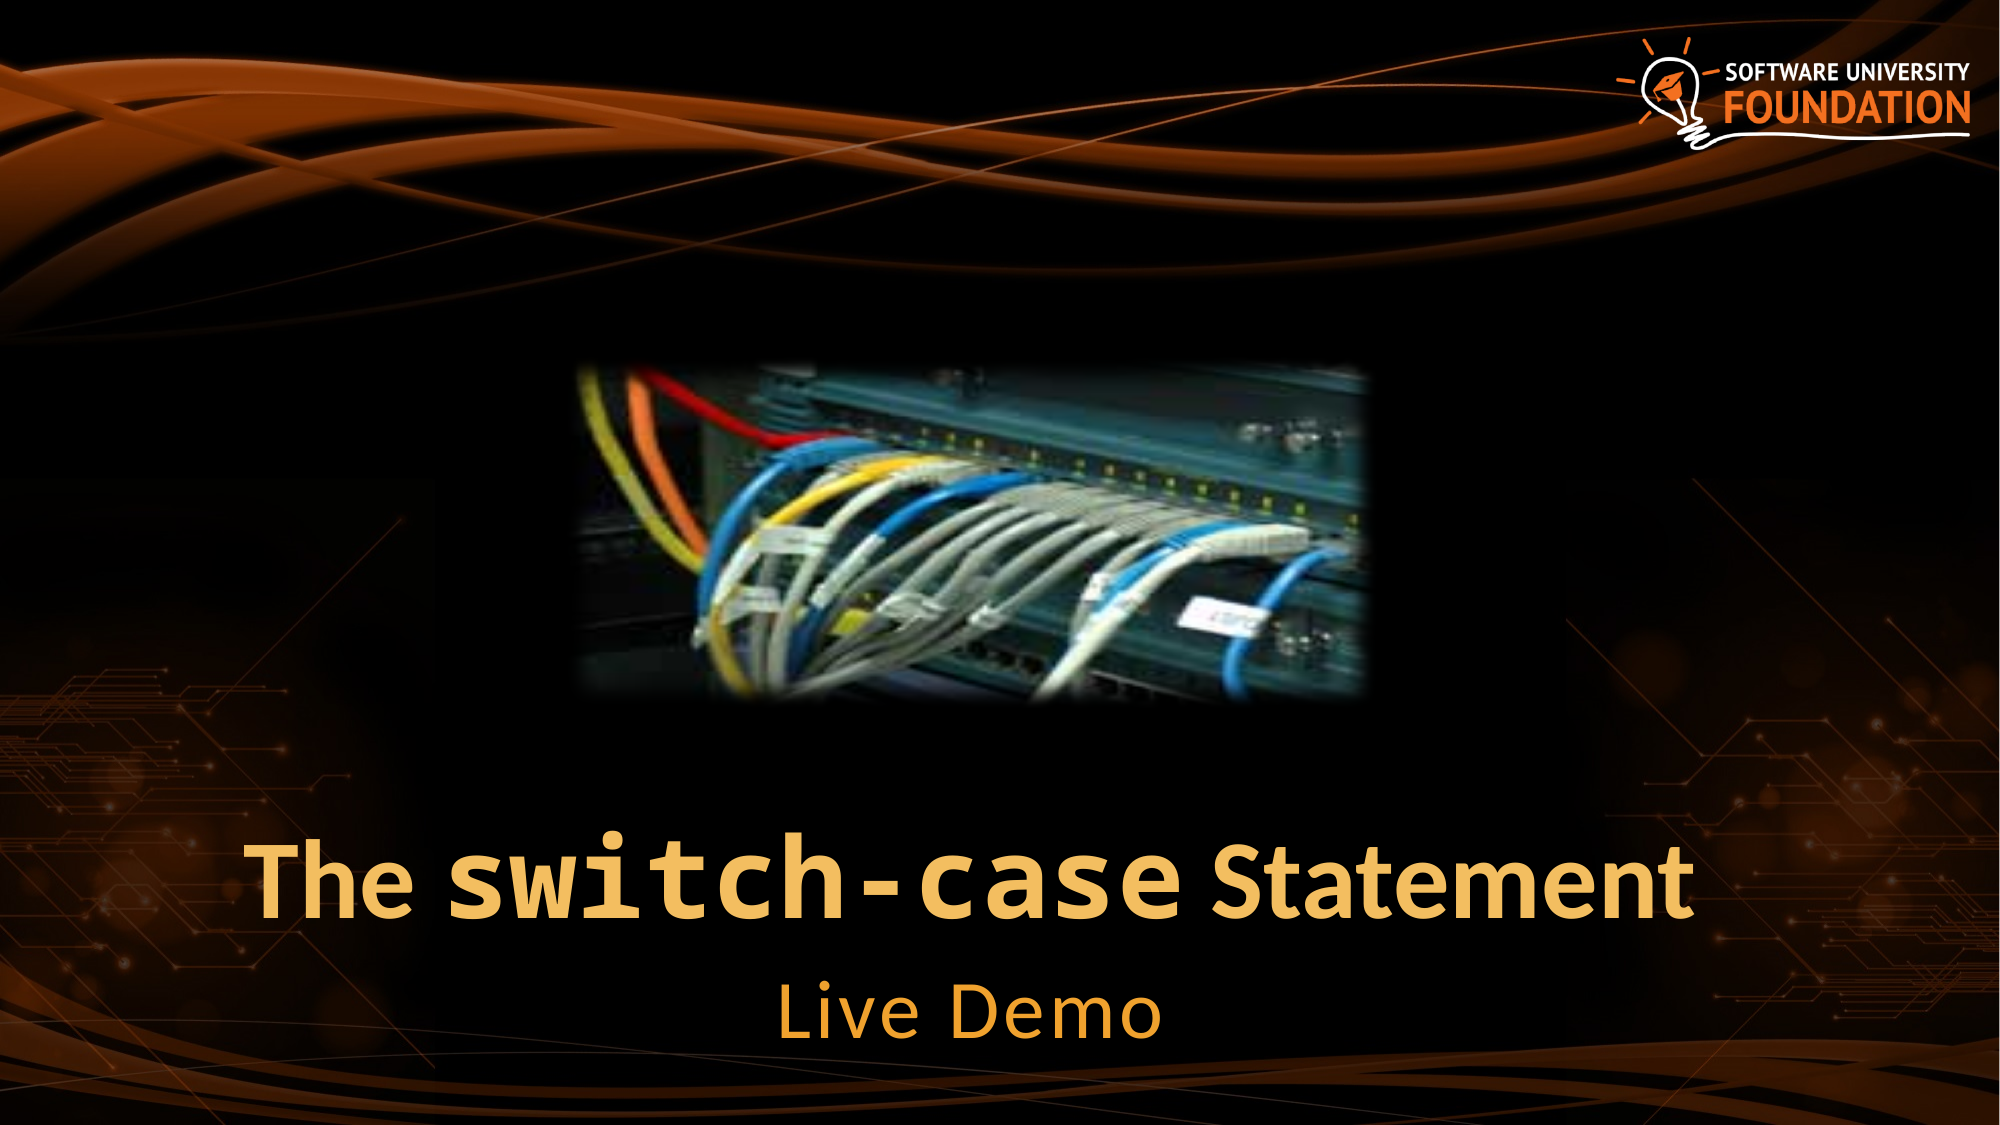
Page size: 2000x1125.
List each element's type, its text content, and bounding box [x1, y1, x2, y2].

title The switch-case Statement [237, 798, 1704, 944]
list Live Demo [237, 944, 1704, 1057]
picture [0, 0, 2000, 1125]
